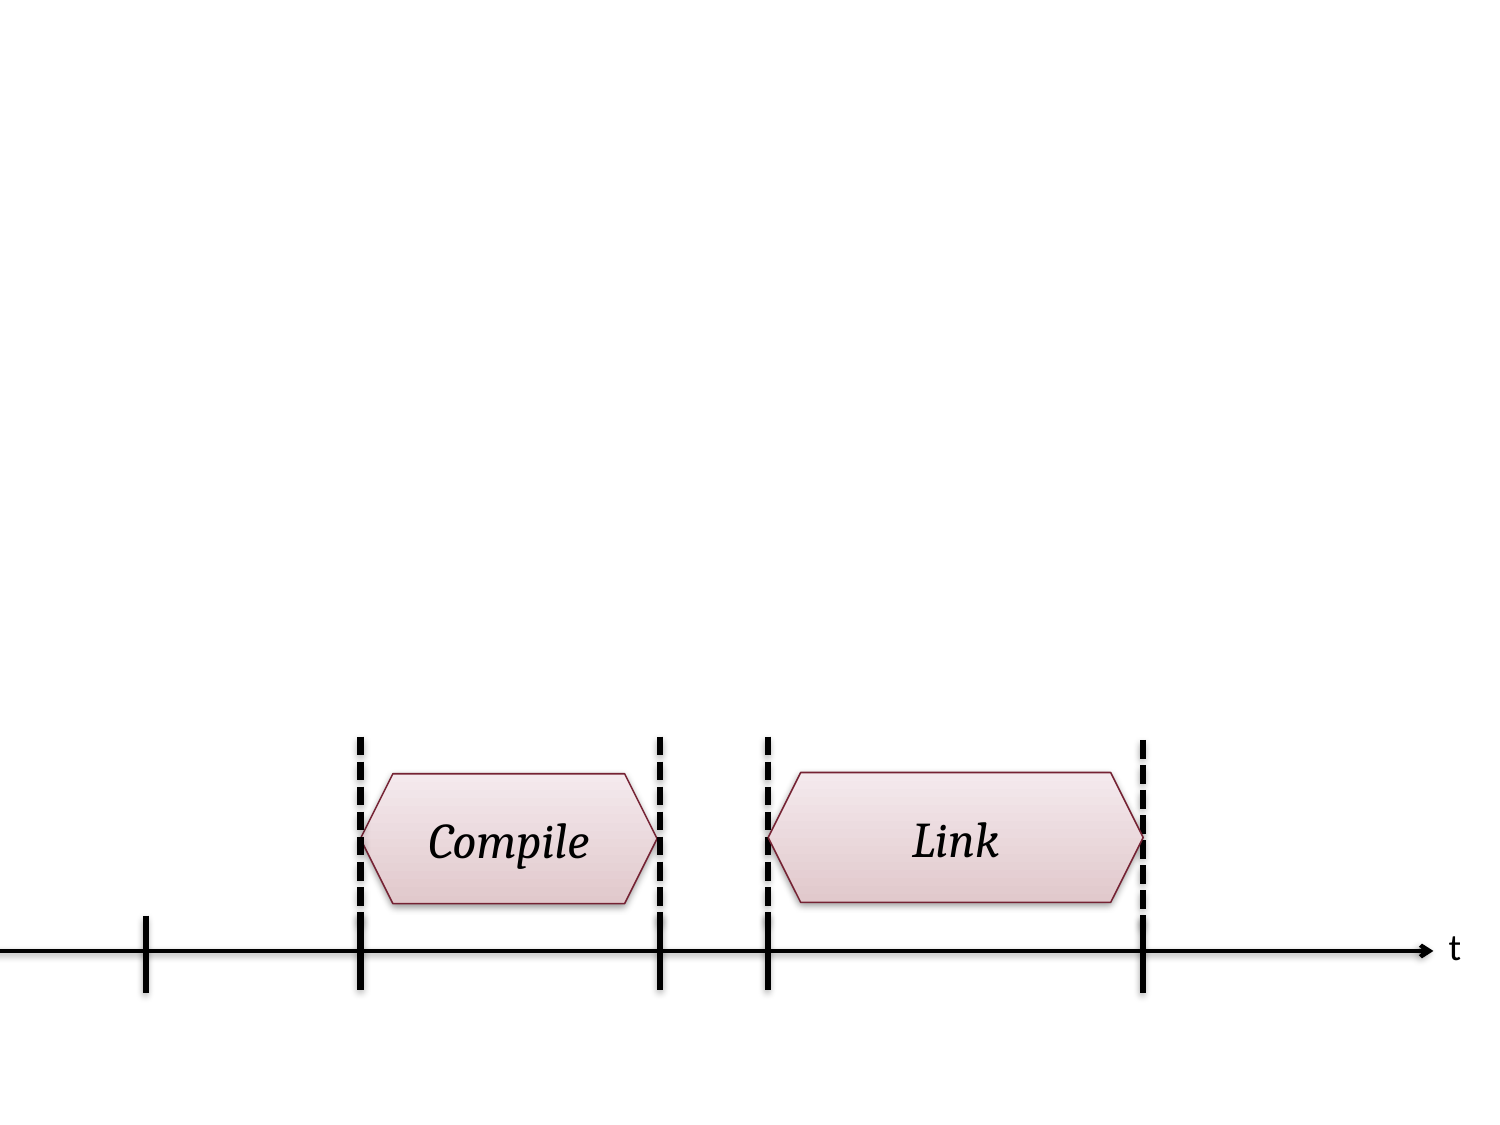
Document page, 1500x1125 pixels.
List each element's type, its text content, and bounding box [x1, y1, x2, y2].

text_box t [1434, 915, 1477, 976]
text_box Compile [368, 772, 653, 905]
text_box Link [773, 771, 1138, 904]
